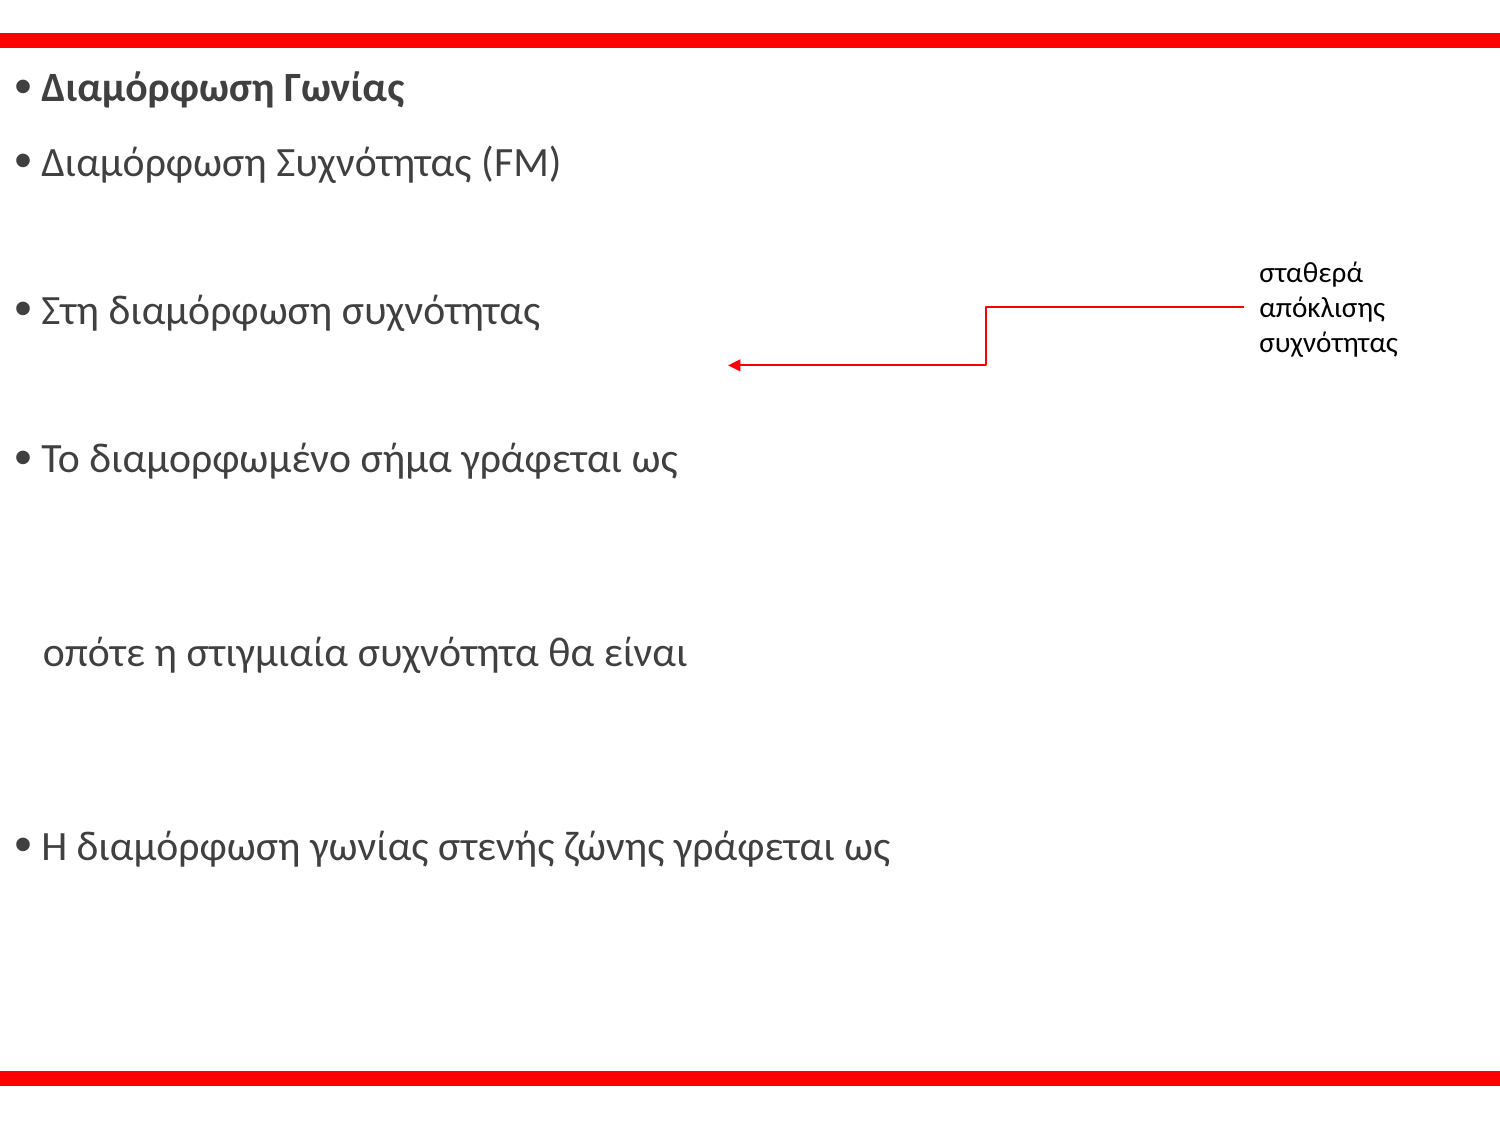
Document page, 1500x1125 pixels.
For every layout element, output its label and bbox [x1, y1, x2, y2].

text_box [0, 33, 1500, 48]
text_box [0, 1071, 1500, 1086]
text_box [727, 245, 1430, 368]
